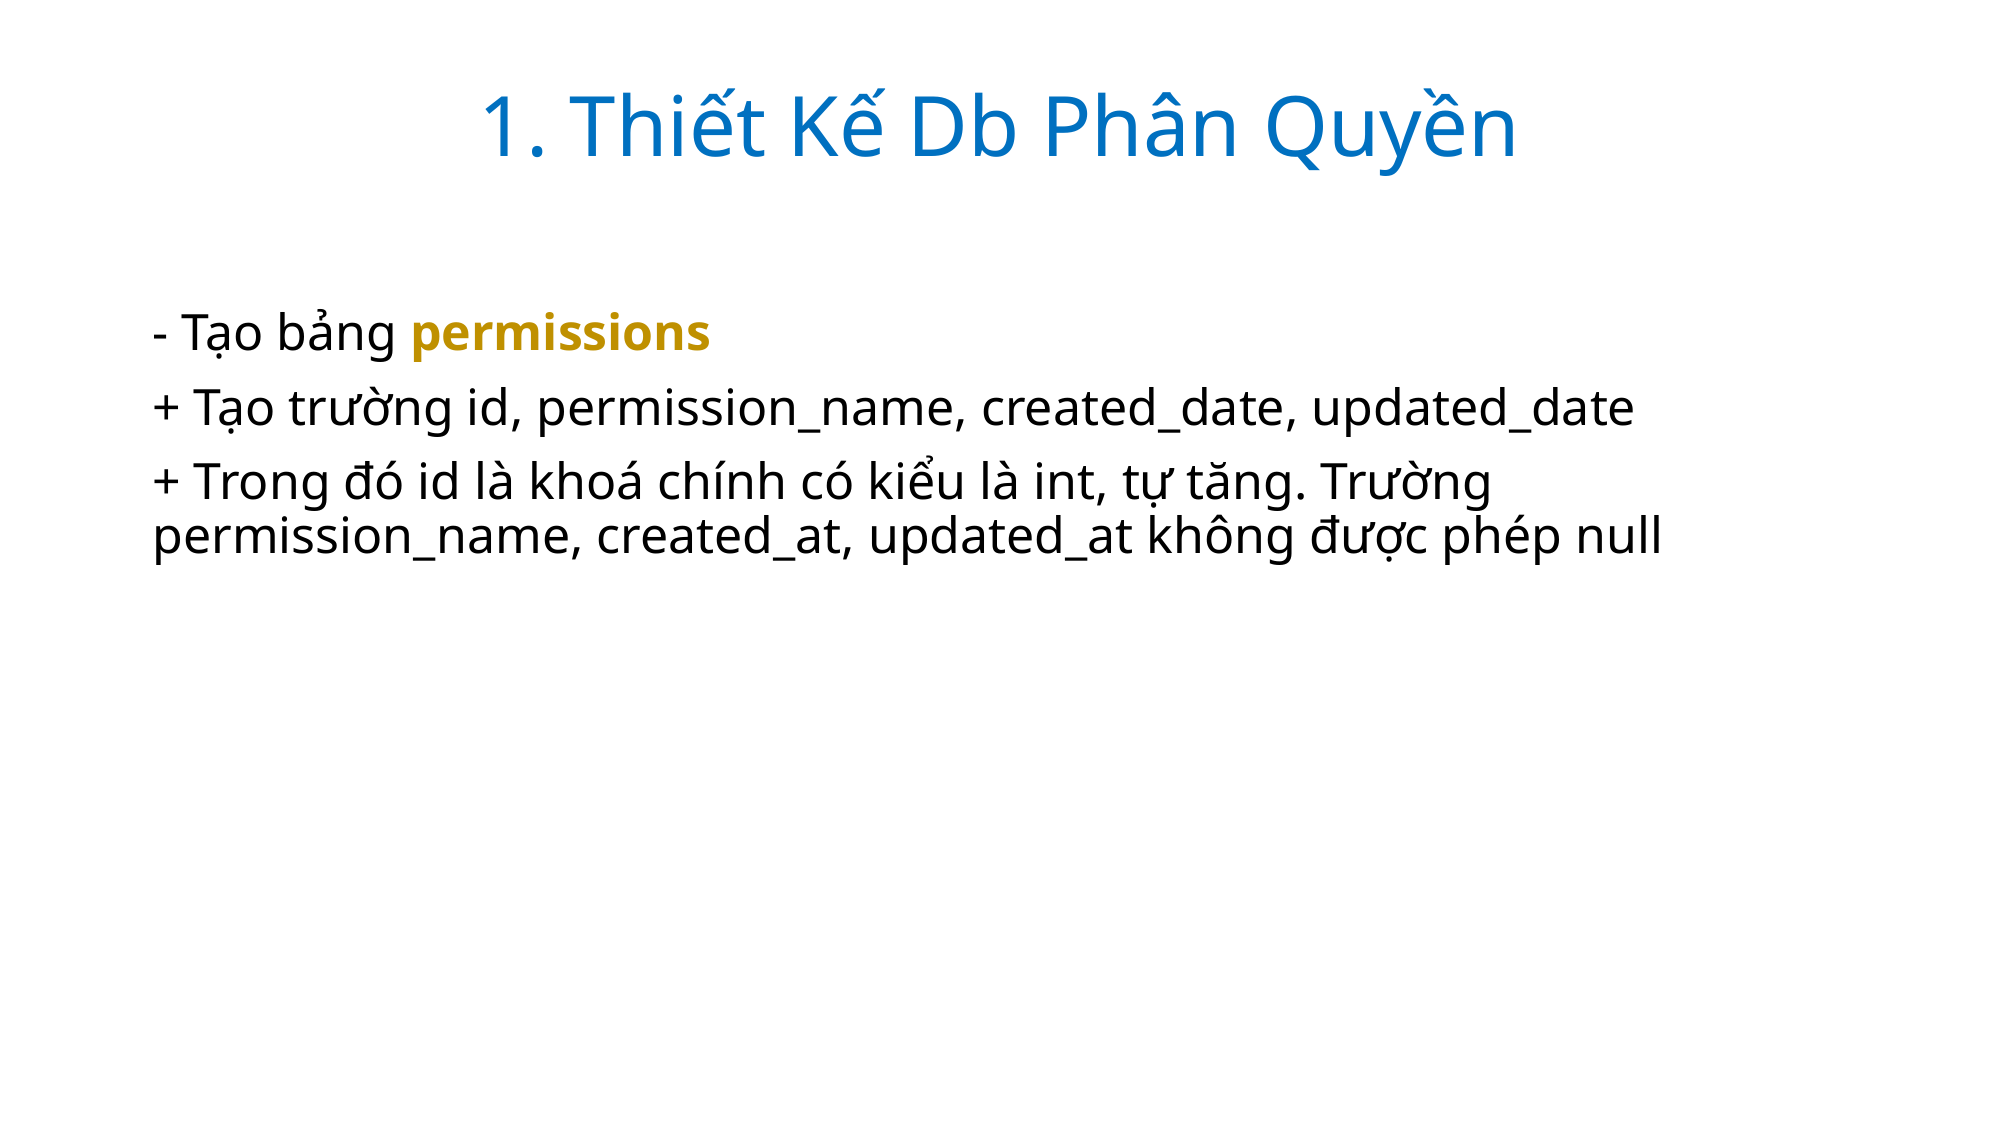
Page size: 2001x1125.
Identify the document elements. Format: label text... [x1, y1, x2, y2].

text_box 1. Thiết Kế Db Phân Quyền [137, 59, 1863, 200]
text_box - Tạo bảng permissions + Tạo trường id, permission_name, created_date, updated_date + Trong đó id là khoá chính có kiểu là int, tự tăng. Trường permission_name, created_at, updated_at không được phép null [137, 299, 1863, 1014]
